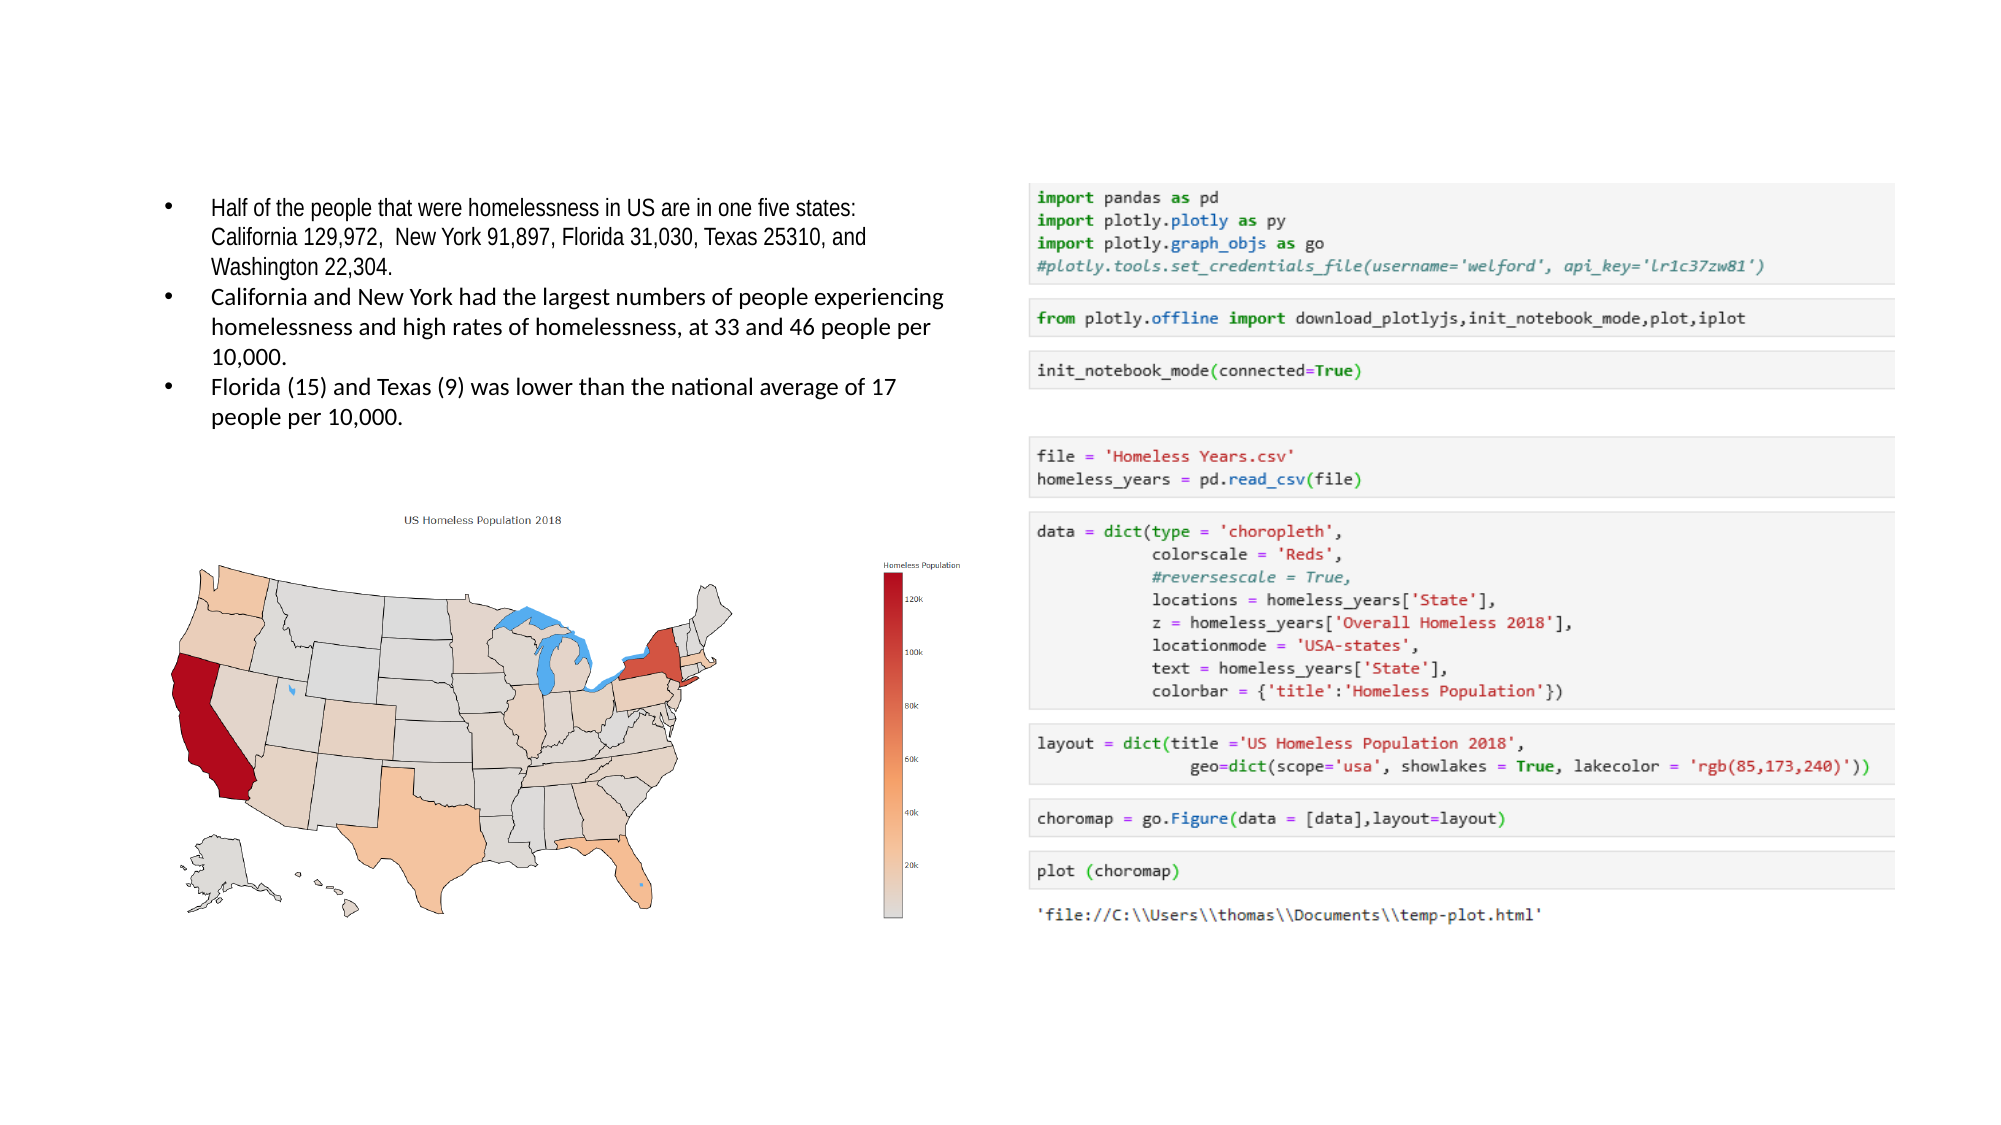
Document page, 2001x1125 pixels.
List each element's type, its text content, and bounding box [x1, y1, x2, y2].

picture [1025, 183, 1895, 942]
text_box Half of the people that were homelessness in US are in one five states: California 129,972, New York 91,897, Florida 31,030, Texas 25310, and Washington 22,304. California and New York had the largest numbers of people experiencing homelessness and high rates of homelessness, at 33 and 46 people per 10,000. Florida (15) and Texas (9) was lower than the national average of 17 people per 10,000. [149, 183, 966, 468]
picture [89, 504, 969, 942]
